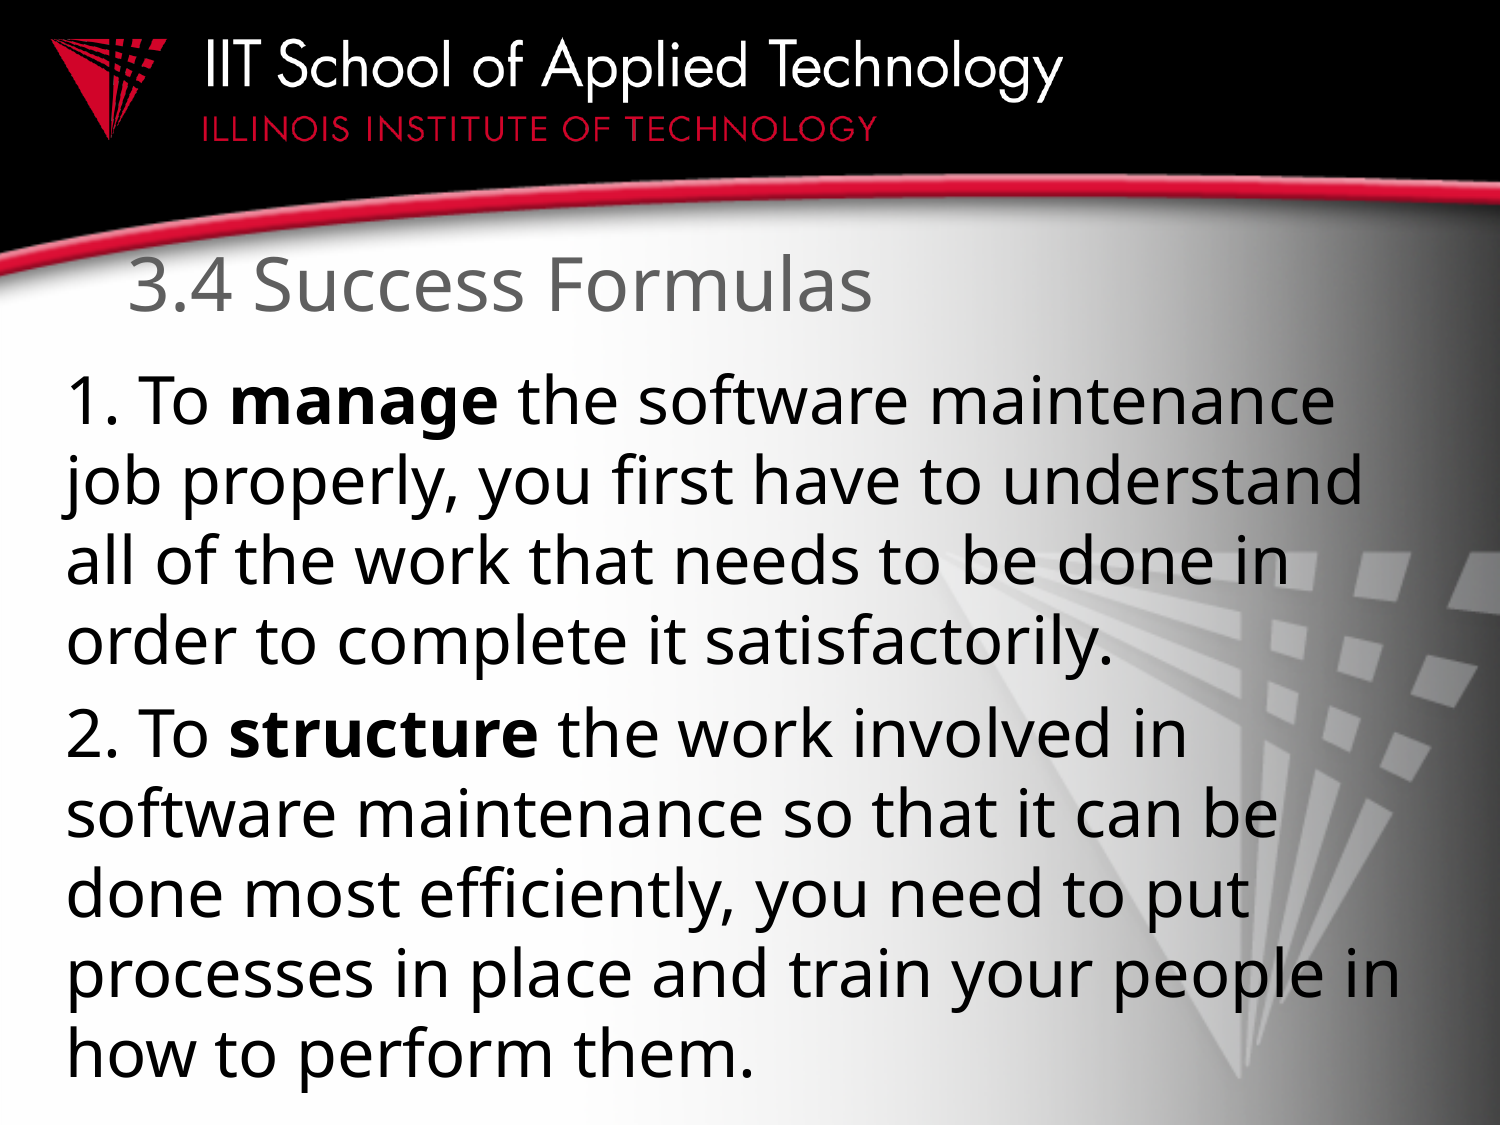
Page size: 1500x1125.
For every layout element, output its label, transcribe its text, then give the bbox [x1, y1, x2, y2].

list 1. To manage the software maintenance job properly, you first have to understand all of the work that needs to be done in order to complete it satisfactorily. 2. To structure the work involved in software maintenance so that it can be done most efficiently, you need to put processes in place and train your people in how to perform them. [49, 349, 1463, 1101]
title 3.4 Success Formulas [112, 212, 1388, 349]
picture [0, 0, 1500, 1125]
